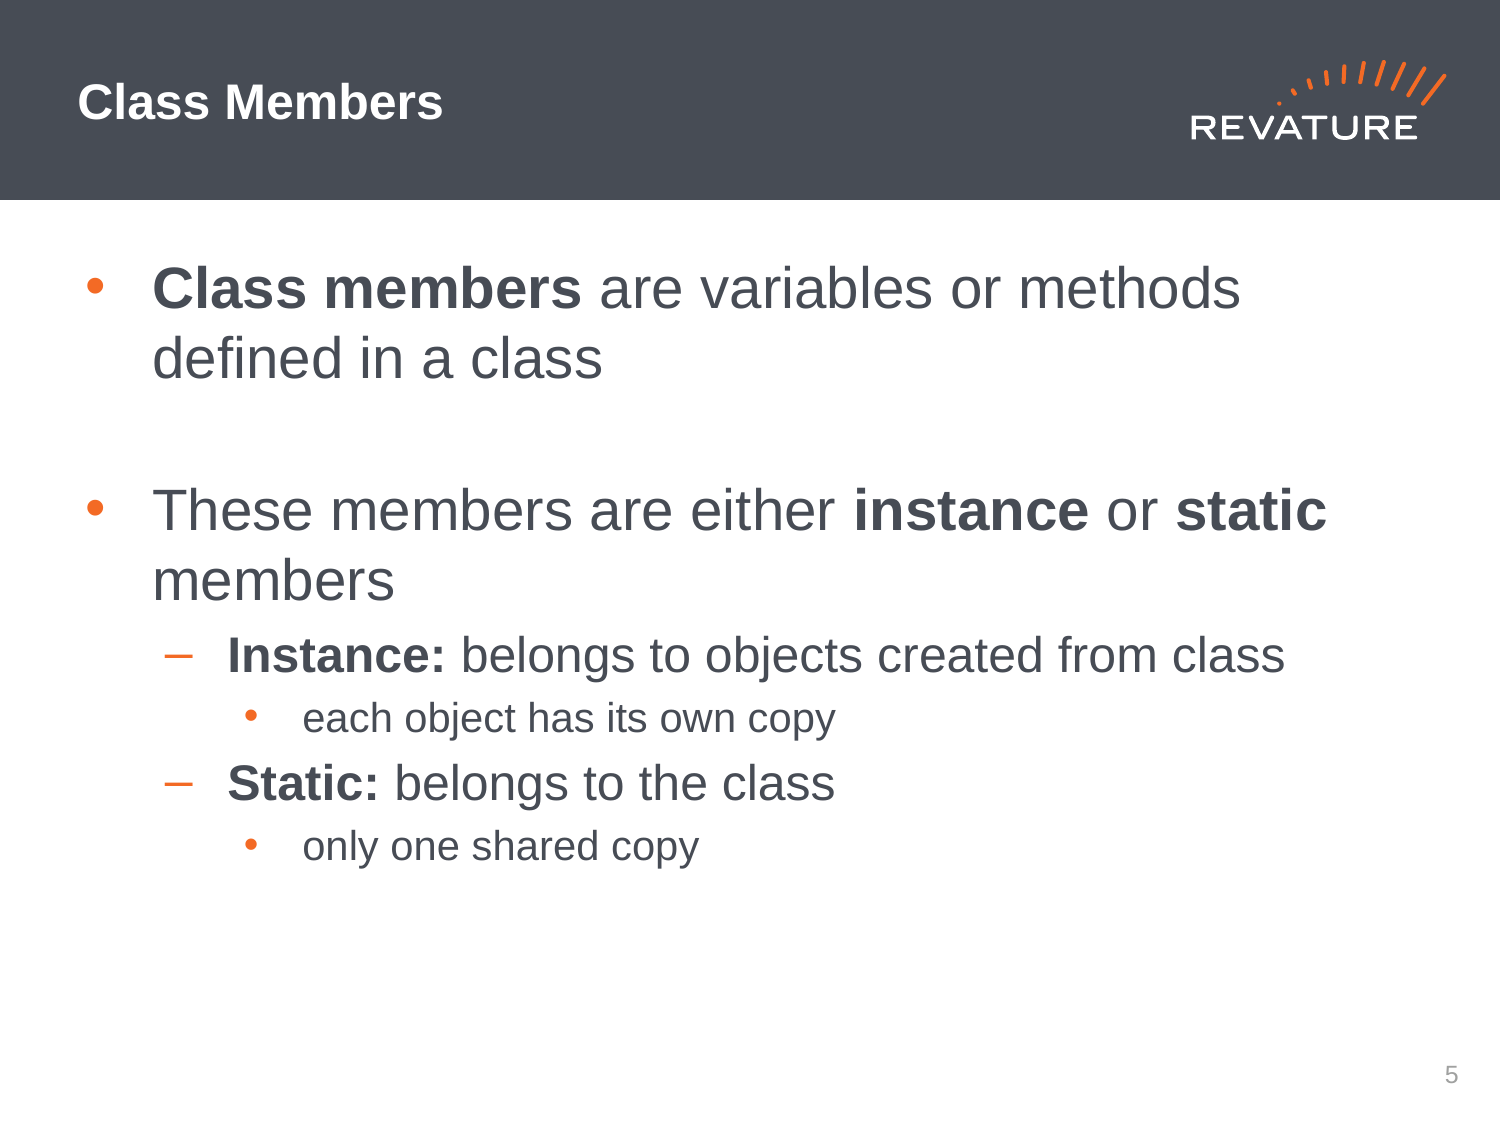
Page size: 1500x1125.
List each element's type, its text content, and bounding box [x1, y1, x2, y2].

slide_number 4 [1332, 1043, 1474, 1104]
list Class members are variables or methods defined in a class These members are either instance or static members Instance: belongs to objects created from class each object has its own copy Static: belongs to the class only one shared copy [62, 243, 1438, 986]
title Class Members [62, 0, 1084, 200]
